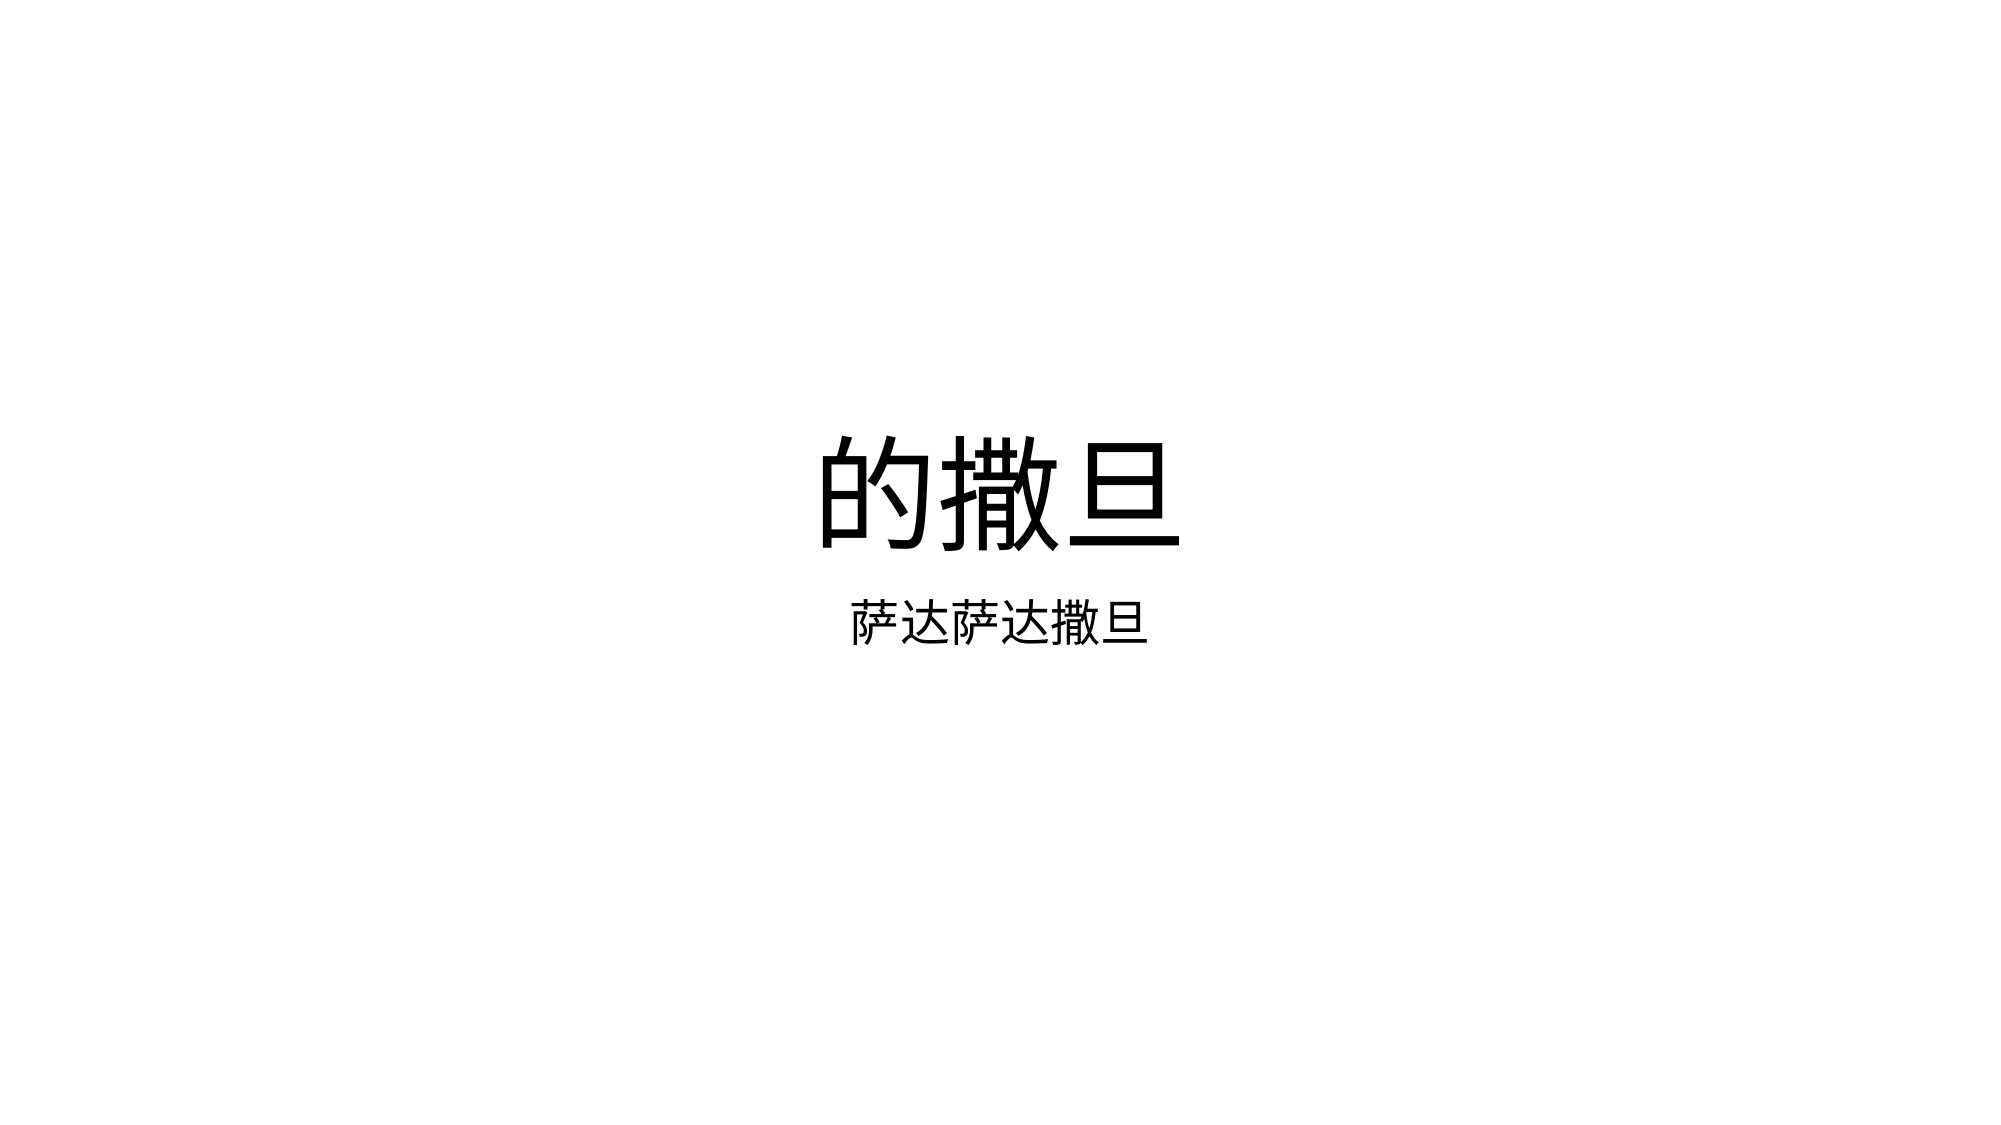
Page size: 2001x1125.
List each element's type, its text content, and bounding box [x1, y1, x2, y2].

subtitle 萨达萨达撒旦 [249, 590, 1750, 863]
title 的撒旦 [249, 184, 1750, 576]
